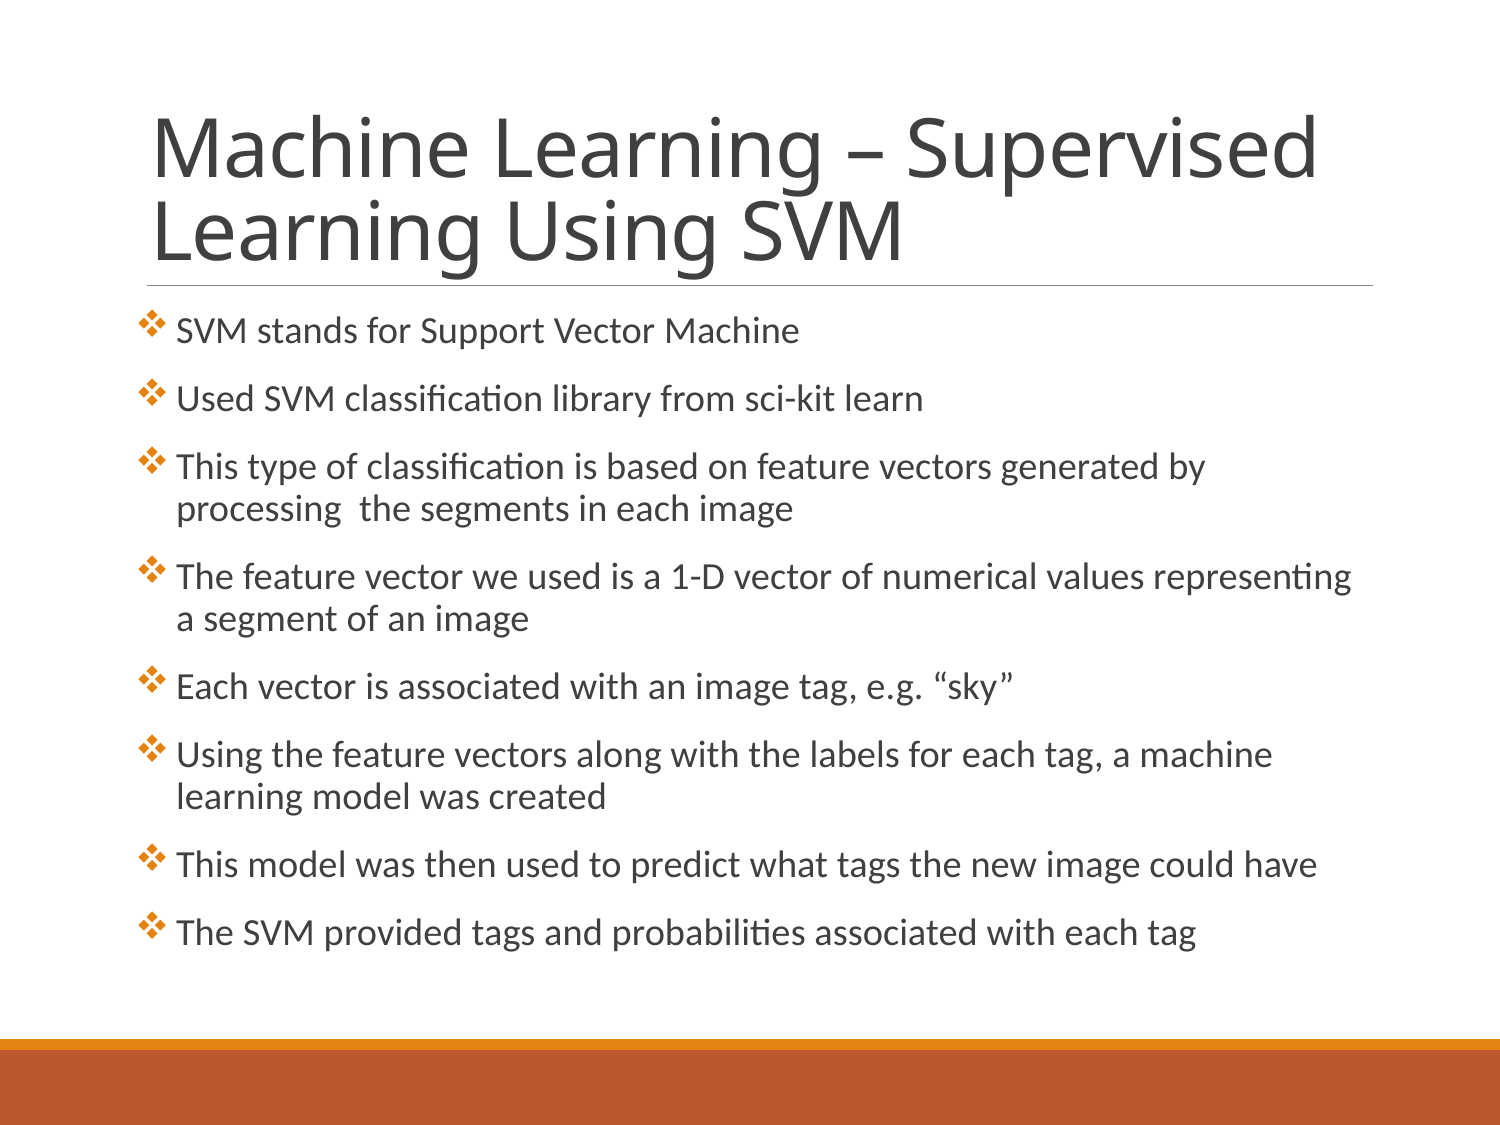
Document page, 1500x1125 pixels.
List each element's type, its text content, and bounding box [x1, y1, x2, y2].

list SVM stands for Support Vector Machine Used SVM classification library from sci-kit learn This type of classification is based on feature vectors generated by processing the segments in each image The feature vector we used is a 1-D vector of numerical values representing a segment of an image Each vector is associated with an image tag, e.g. “sky” Using the feature vectors along with the labels for each tag, a machine learning model was created This model was then used to predict what tags the new image could have The SVM provided tags and probabilities associated with each tag [135, 302, 1373, 963]
title Machine Learning – Supervised Learning Using SVM [135, 47, 1373, 285]
